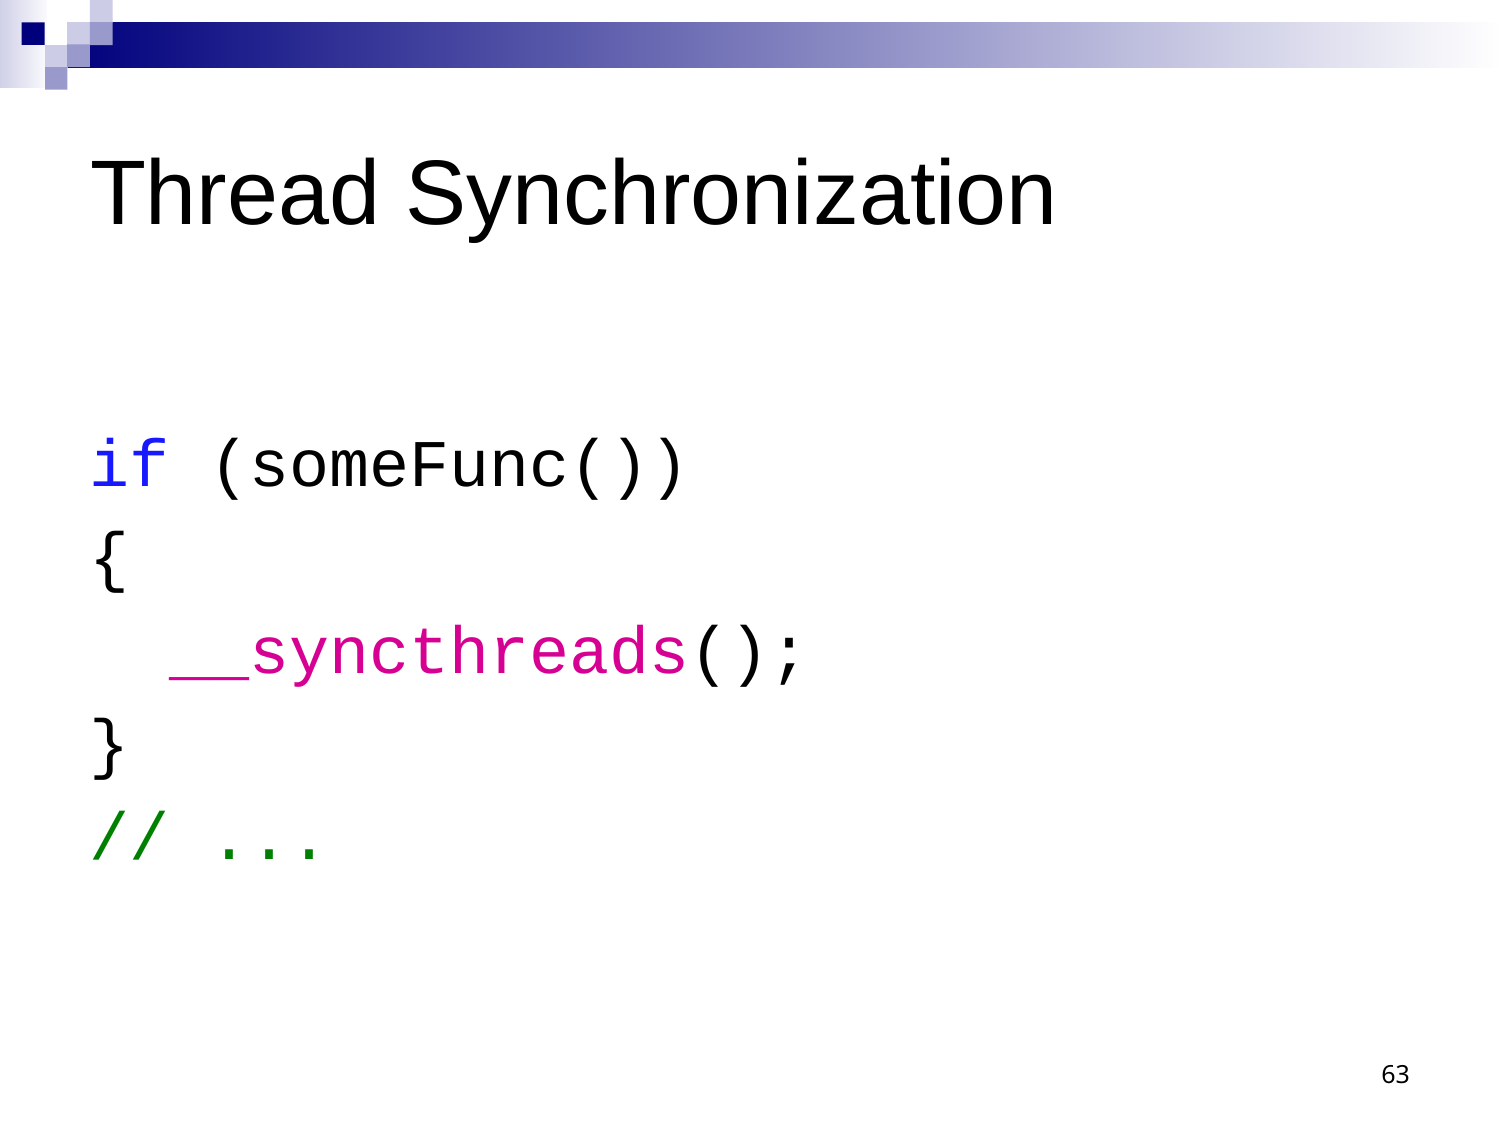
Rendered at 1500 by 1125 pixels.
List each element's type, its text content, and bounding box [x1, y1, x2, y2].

title Thread Synchronization [75, 75, 1425, 300]
slide_number 63 [1074, 1024, 1426, 1101]
text_box if (someFunc()) { __syncthreads(); } // ... [74, 412, 1425, 900]
